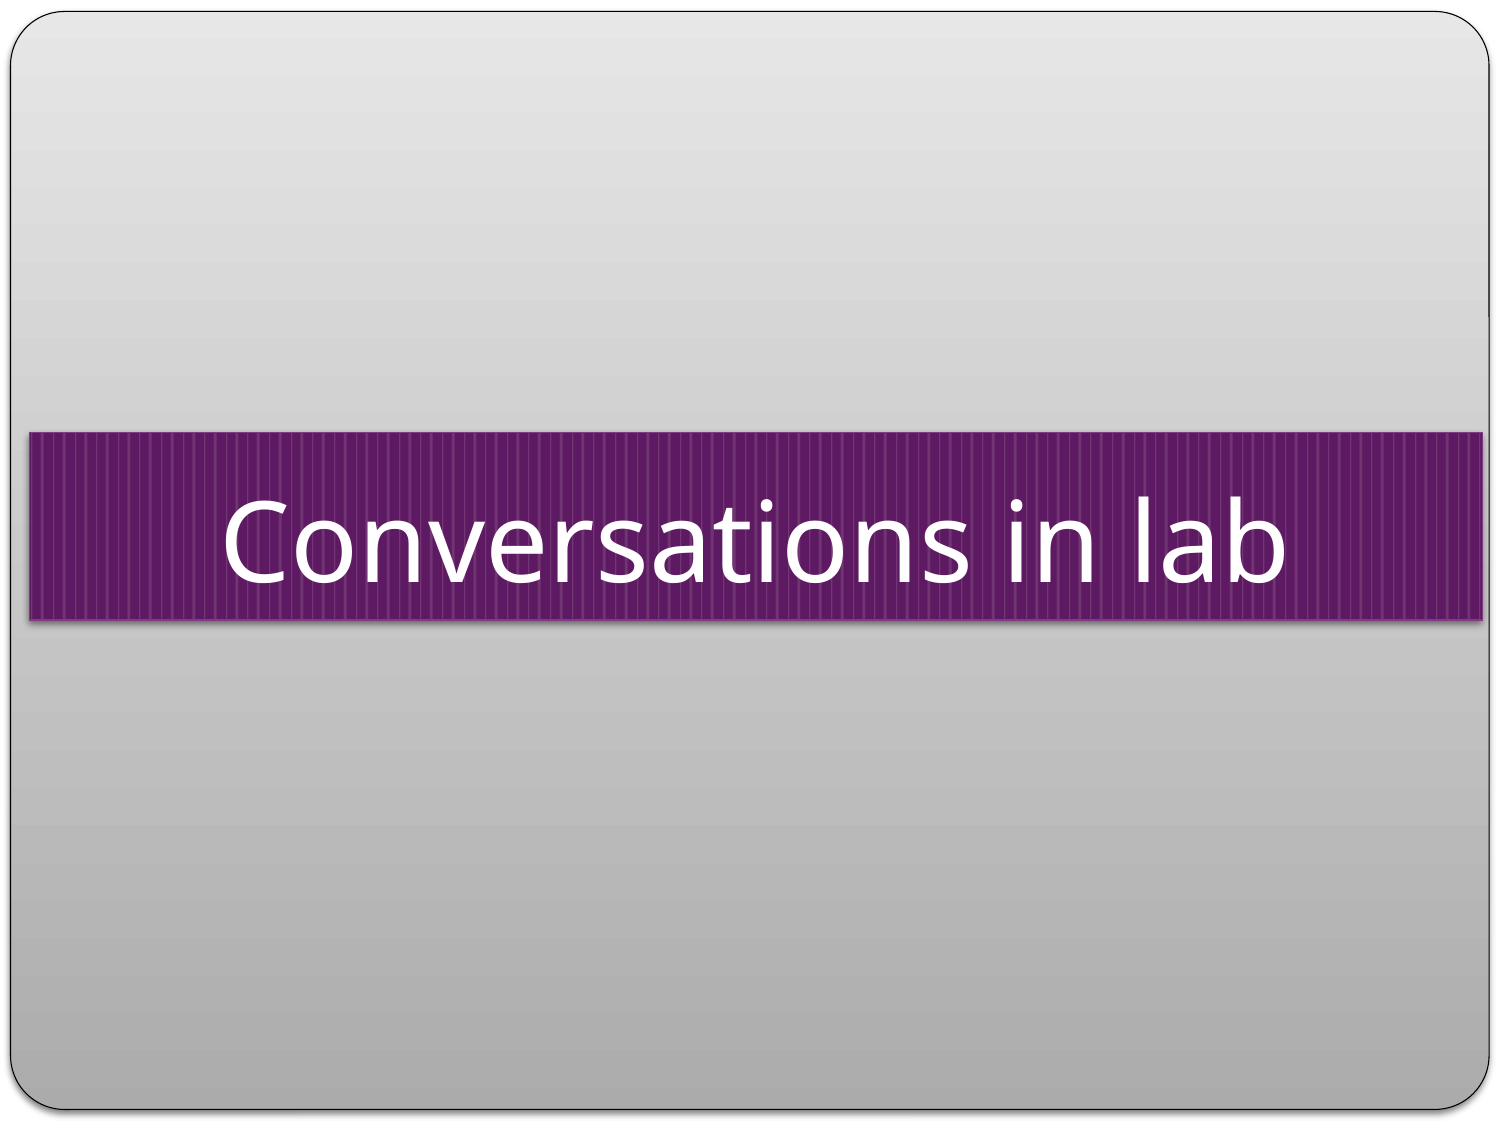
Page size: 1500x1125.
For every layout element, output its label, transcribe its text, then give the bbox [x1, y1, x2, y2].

title Conversations in lab [29, 432, 1483, 621]
